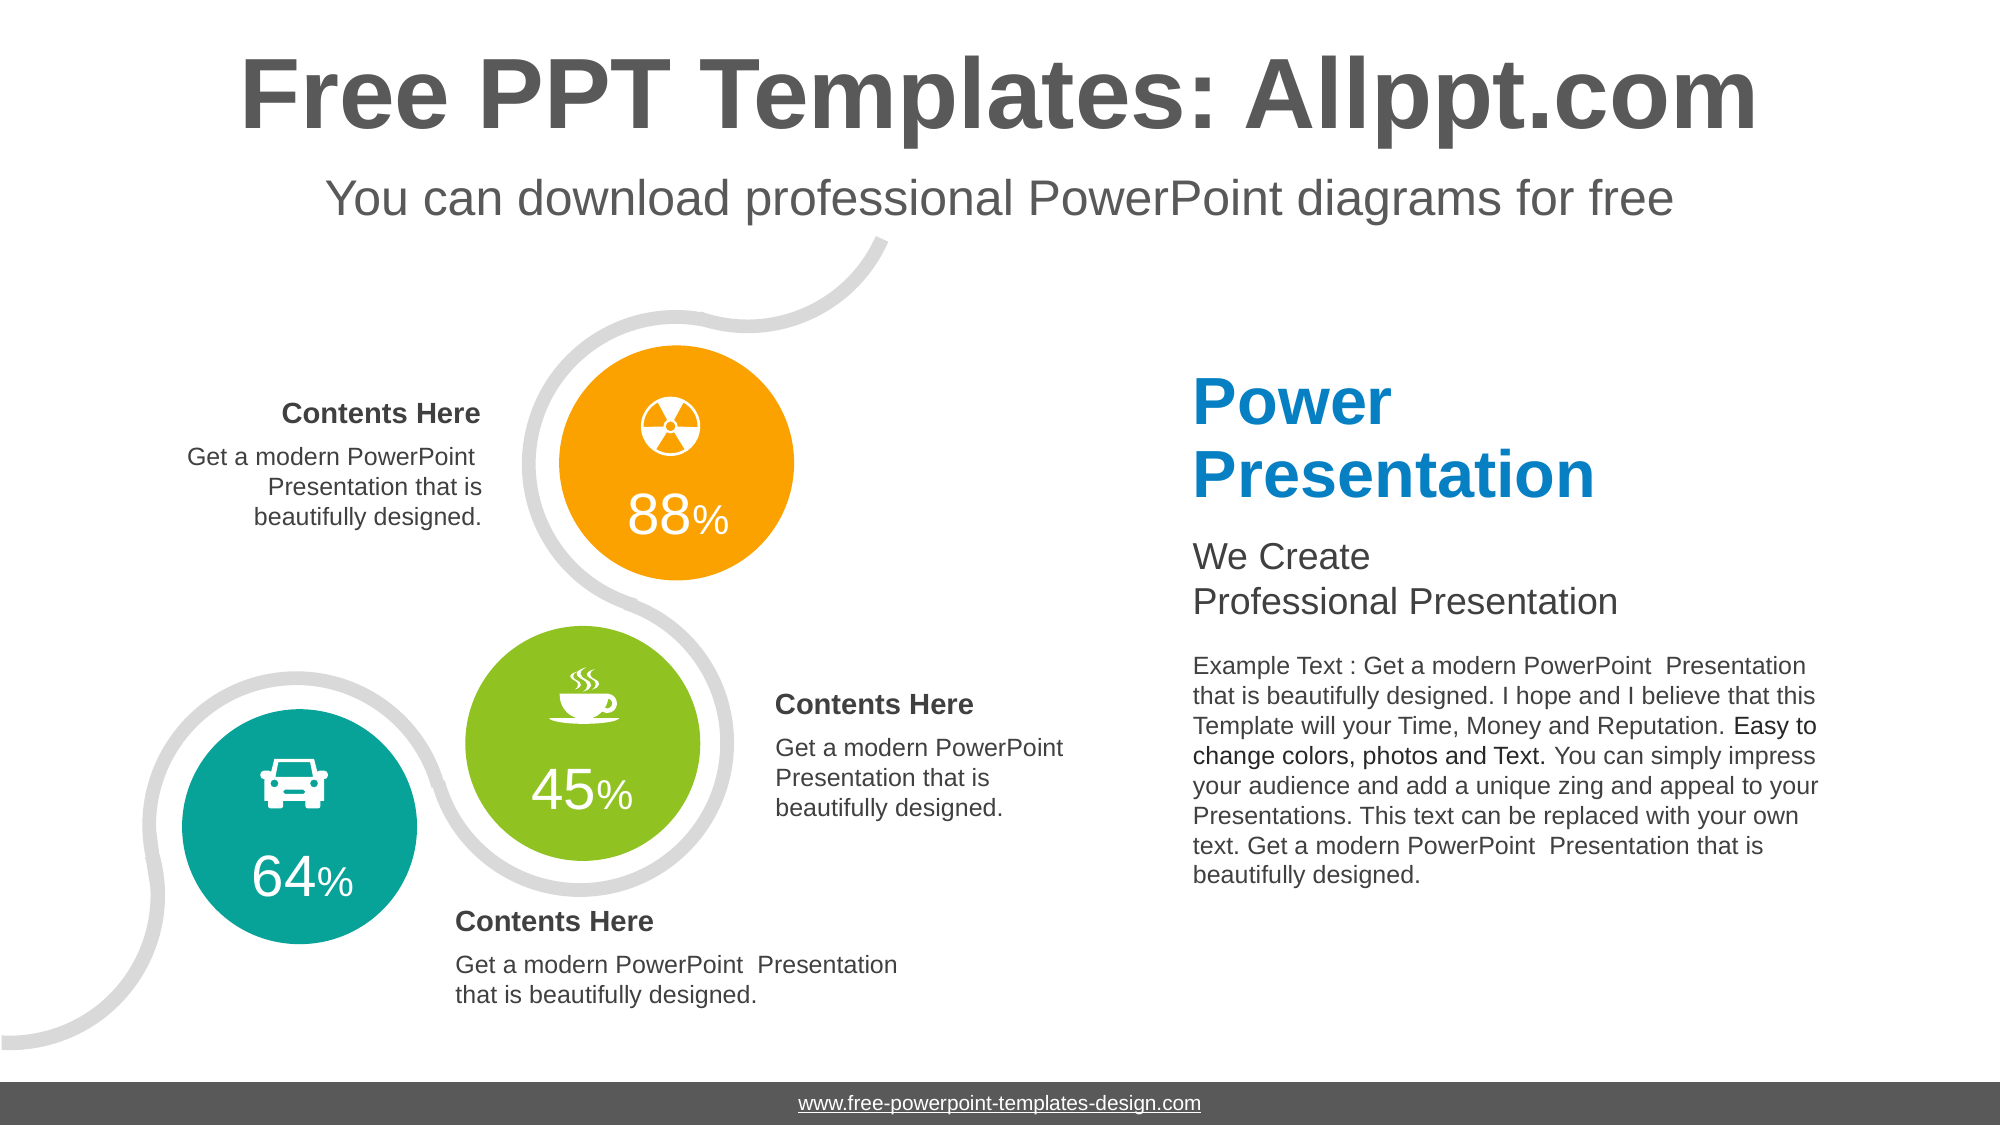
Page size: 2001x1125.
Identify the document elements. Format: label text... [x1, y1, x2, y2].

text_box [213, 908, 386, 946]
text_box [157, 386, 499, 539]
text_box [440, 894, 930, 1017]
text_box [0, 234, 890, 1052]
text_box 64% [198, 837, 407, 908]
text_box [259, 757, 329, 810]
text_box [1180, 364, 1857, 900]
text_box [760, 677, 1102, 830]
text_box [494, 822, 672, 862]
text_box [558, 344, 796, 523]
text_box [464, 624, 702, 800]
text_box [639, 395, 702, 457]
text_box [181, 708, 419, 888]
text_box www.free-powerpoint-templates-design.com [0, 1082, 2000, 1123]
text_box 88% [574, 475, 783, 546]
title Free PPT Templates: Allppt.com [0, 32, 2000, 161]
text_box [592, 546, 762, 582]
list You can download professional PowerPoint diagrams for free [0, 164, 2000, 234]
text_box [546, 666, 622, 725]
text_box 45% [478, 751, 687, 822]
